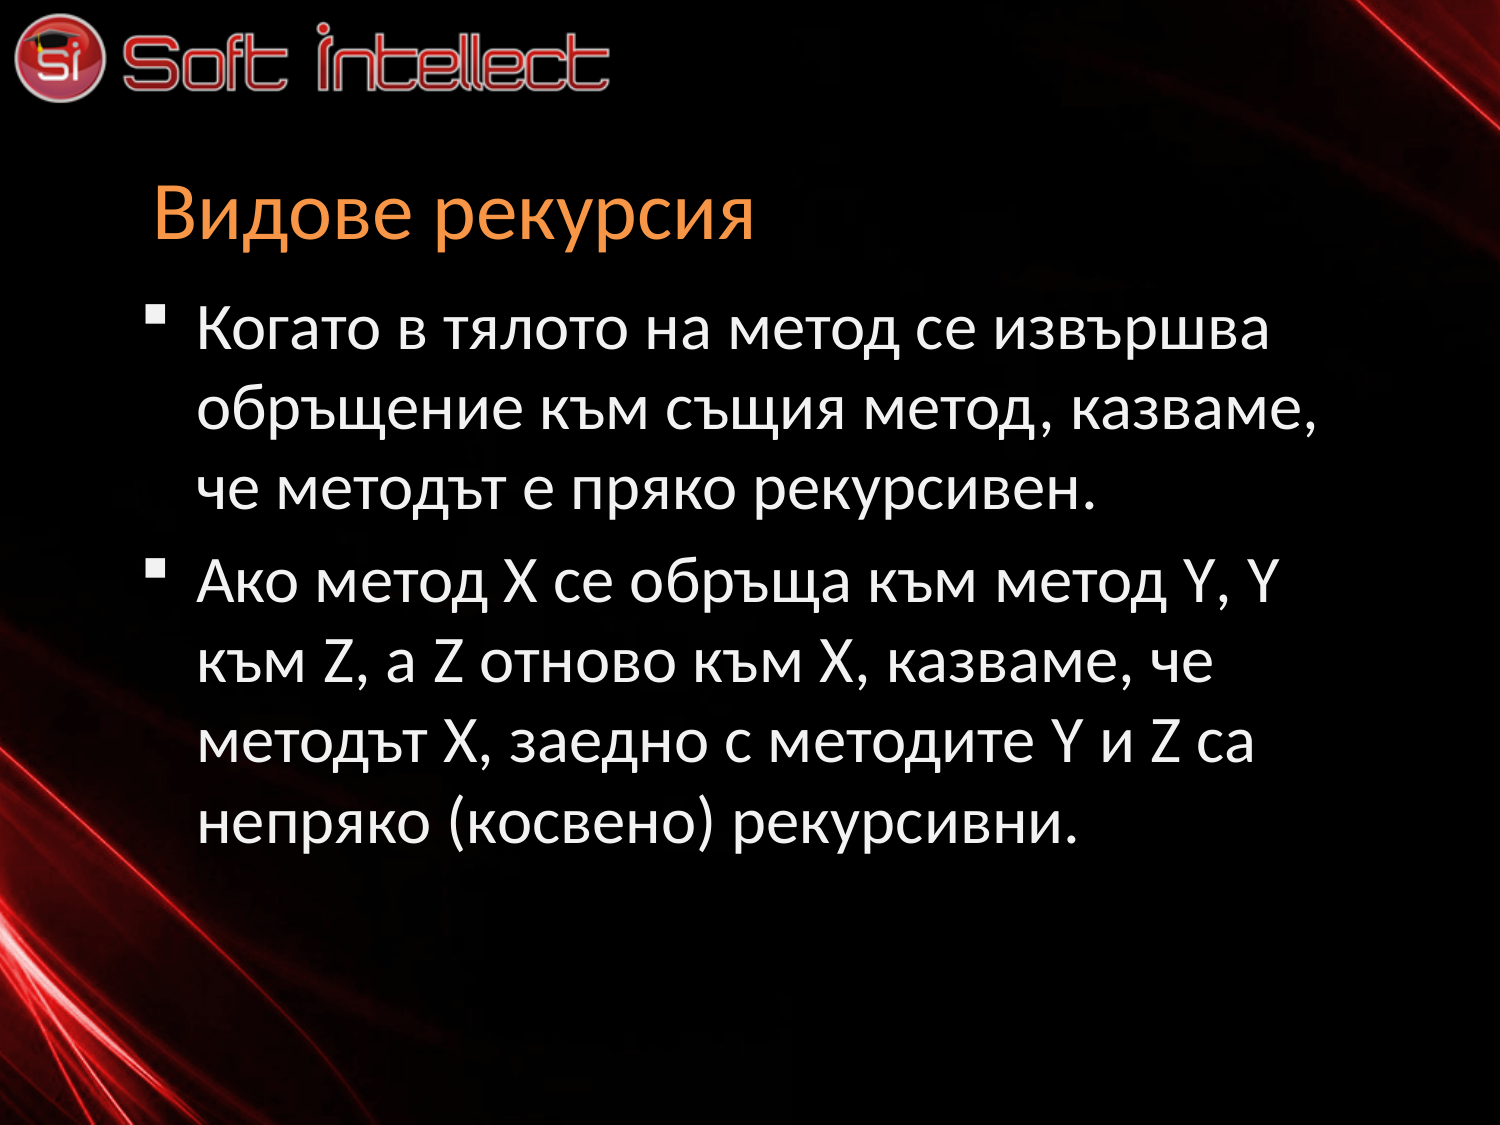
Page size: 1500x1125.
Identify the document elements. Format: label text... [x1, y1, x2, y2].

title Видове рекурсия [137, 112, 1488, 300]
list Когато в тялото на метод се извършва обръщение към същия метод, казваме, че методът е пряко рекурсивен. Ако метод X се обръща към метод Y, Y към Z, а Z отново към X, казваме, че методът X, заедно с методите Y и Z са непряко (косвено) рекурсивни. [125, 275, 1375, 1018]
picture [0, 0, 1500, 1125]
